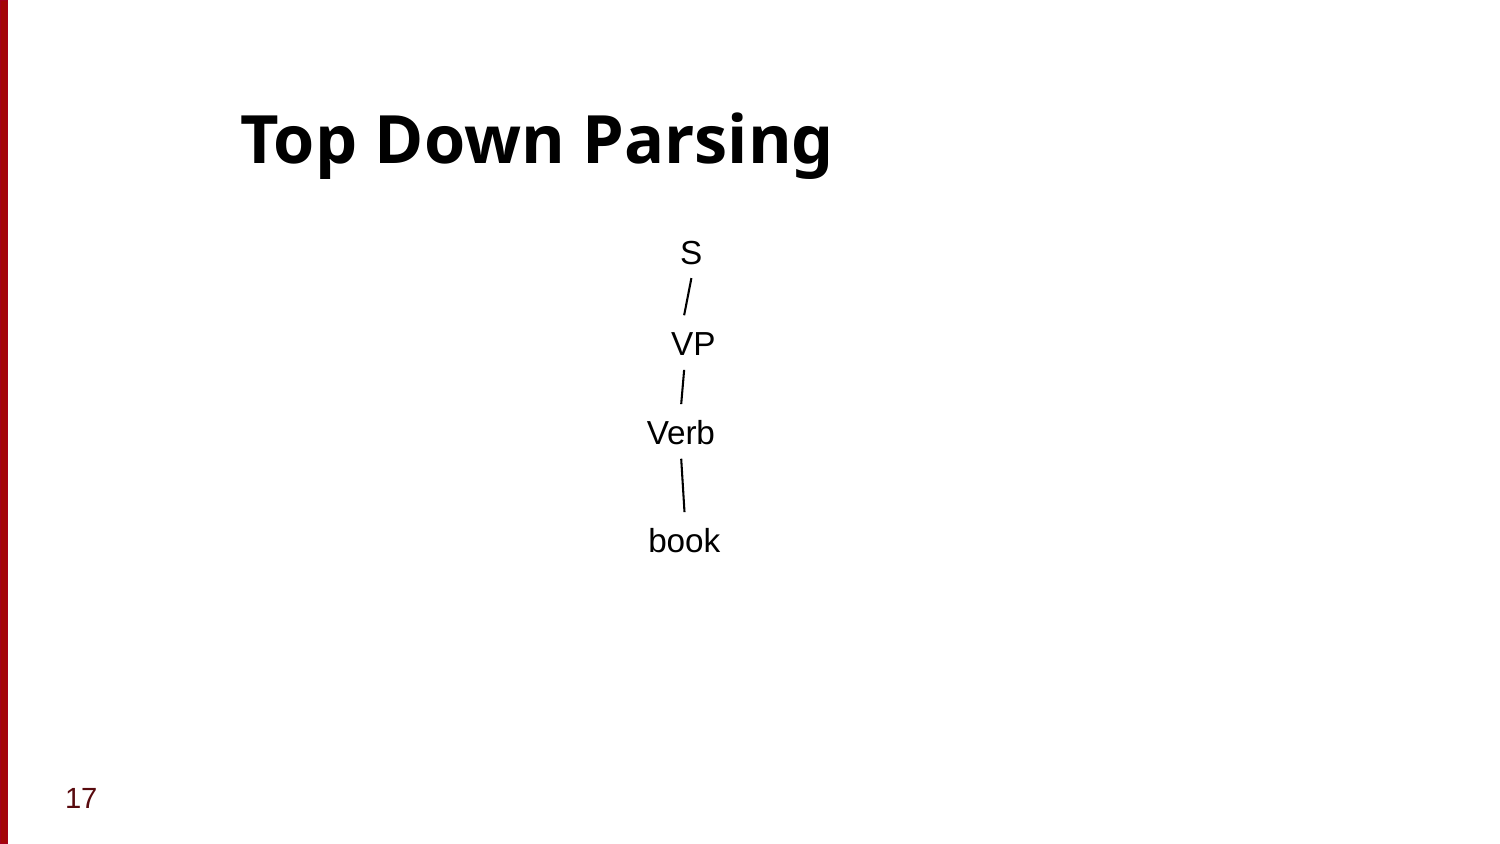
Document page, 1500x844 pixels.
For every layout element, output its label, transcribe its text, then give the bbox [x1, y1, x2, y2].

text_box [680, 459, 685, 513]
text_box VP [637, 315, 731, 370]
text_box Verb [632, 404, 731, 459]
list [677, 404, 686, 409]
title Top Down Parsing [225, 62, 1450, 185]
text_box book [633, 512, 736, 567]
text_box S [665, 223, 718, 279]
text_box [683, 278, 692, 316]
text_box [680, 370, 685, 405]
slide_number 17 [49, 771, 376, 829]
